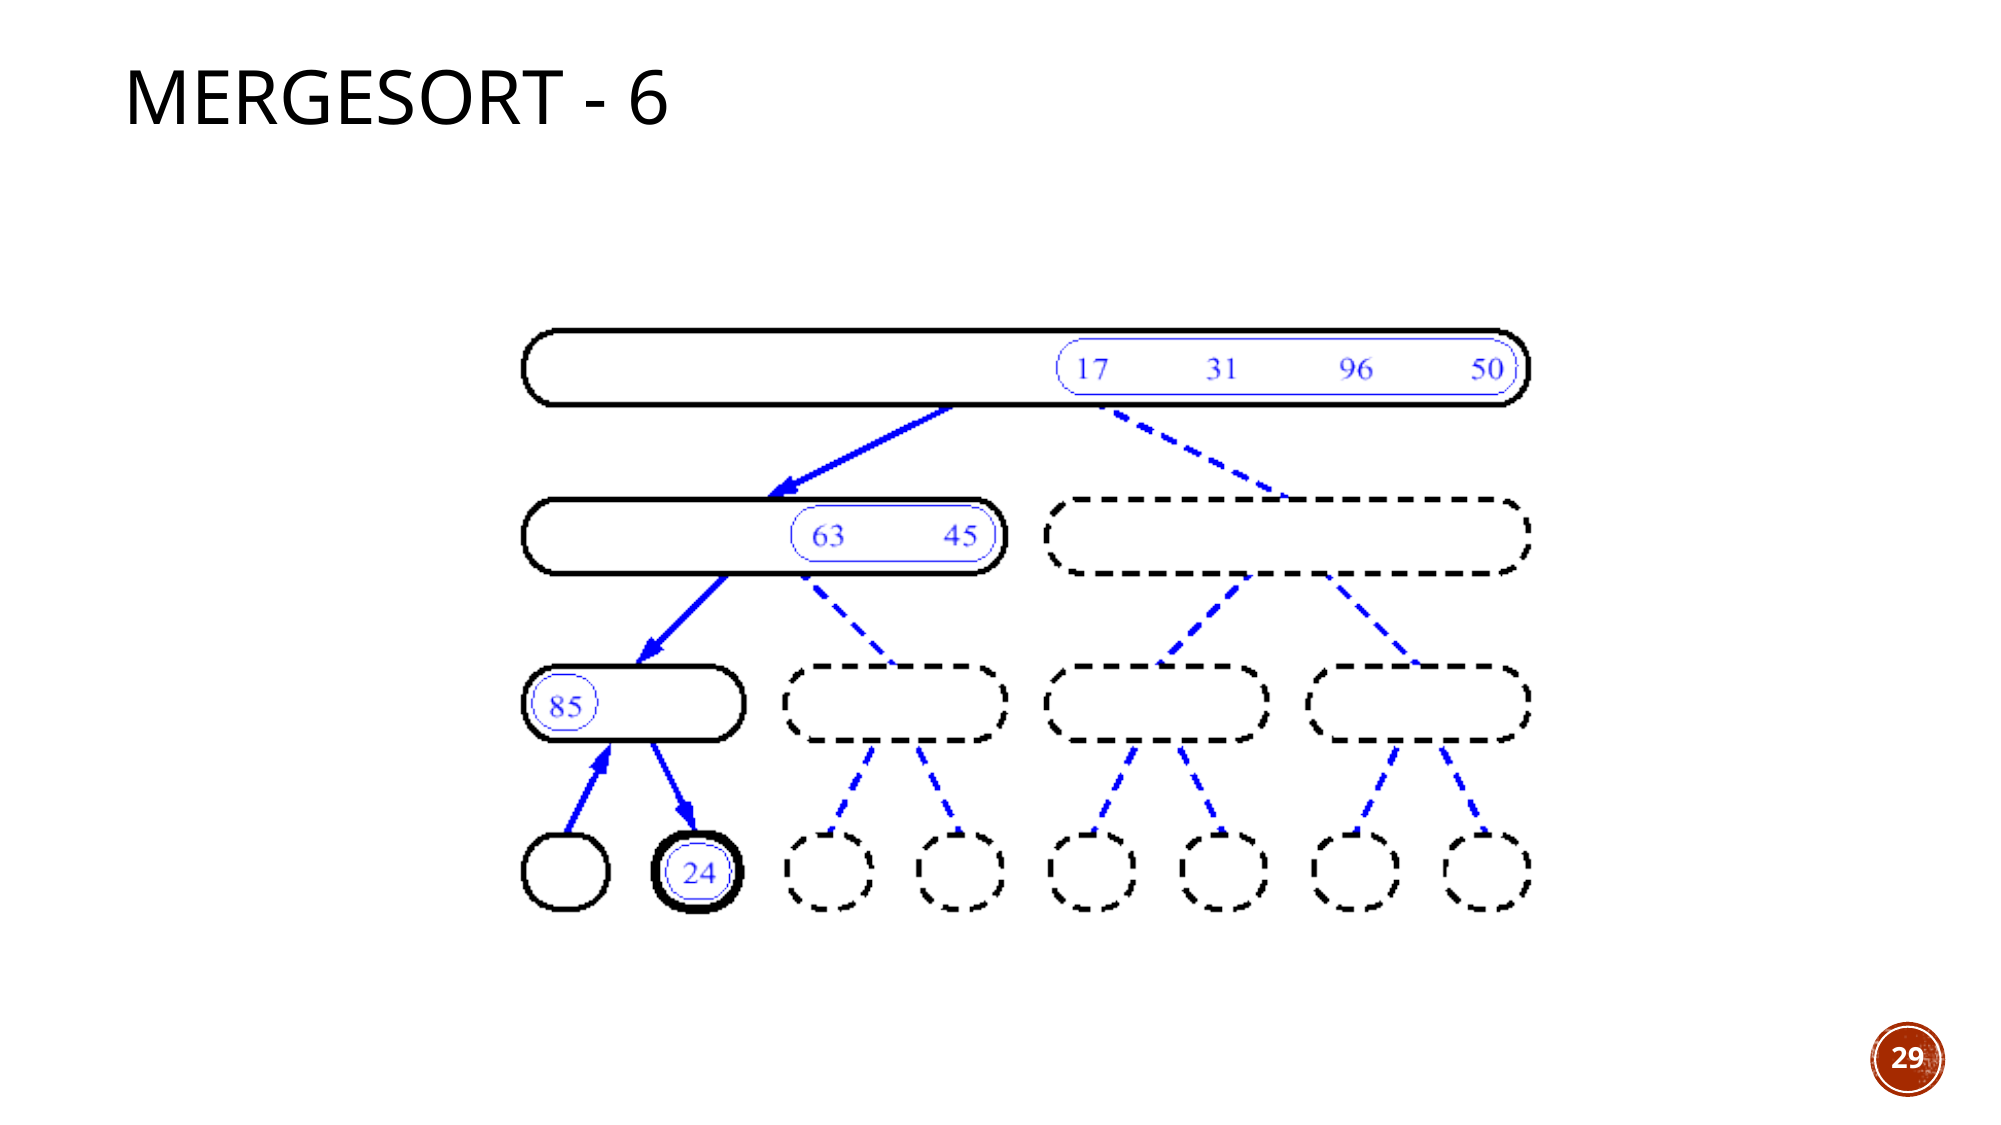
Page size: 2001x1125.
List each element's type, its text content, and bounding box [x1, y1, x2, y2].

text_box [521, 329, 1534, 913]
slide_number 29 [1855, 1028, 1961, 1089]
title MergeSort - 6 [108, 0, 1759, 232]
